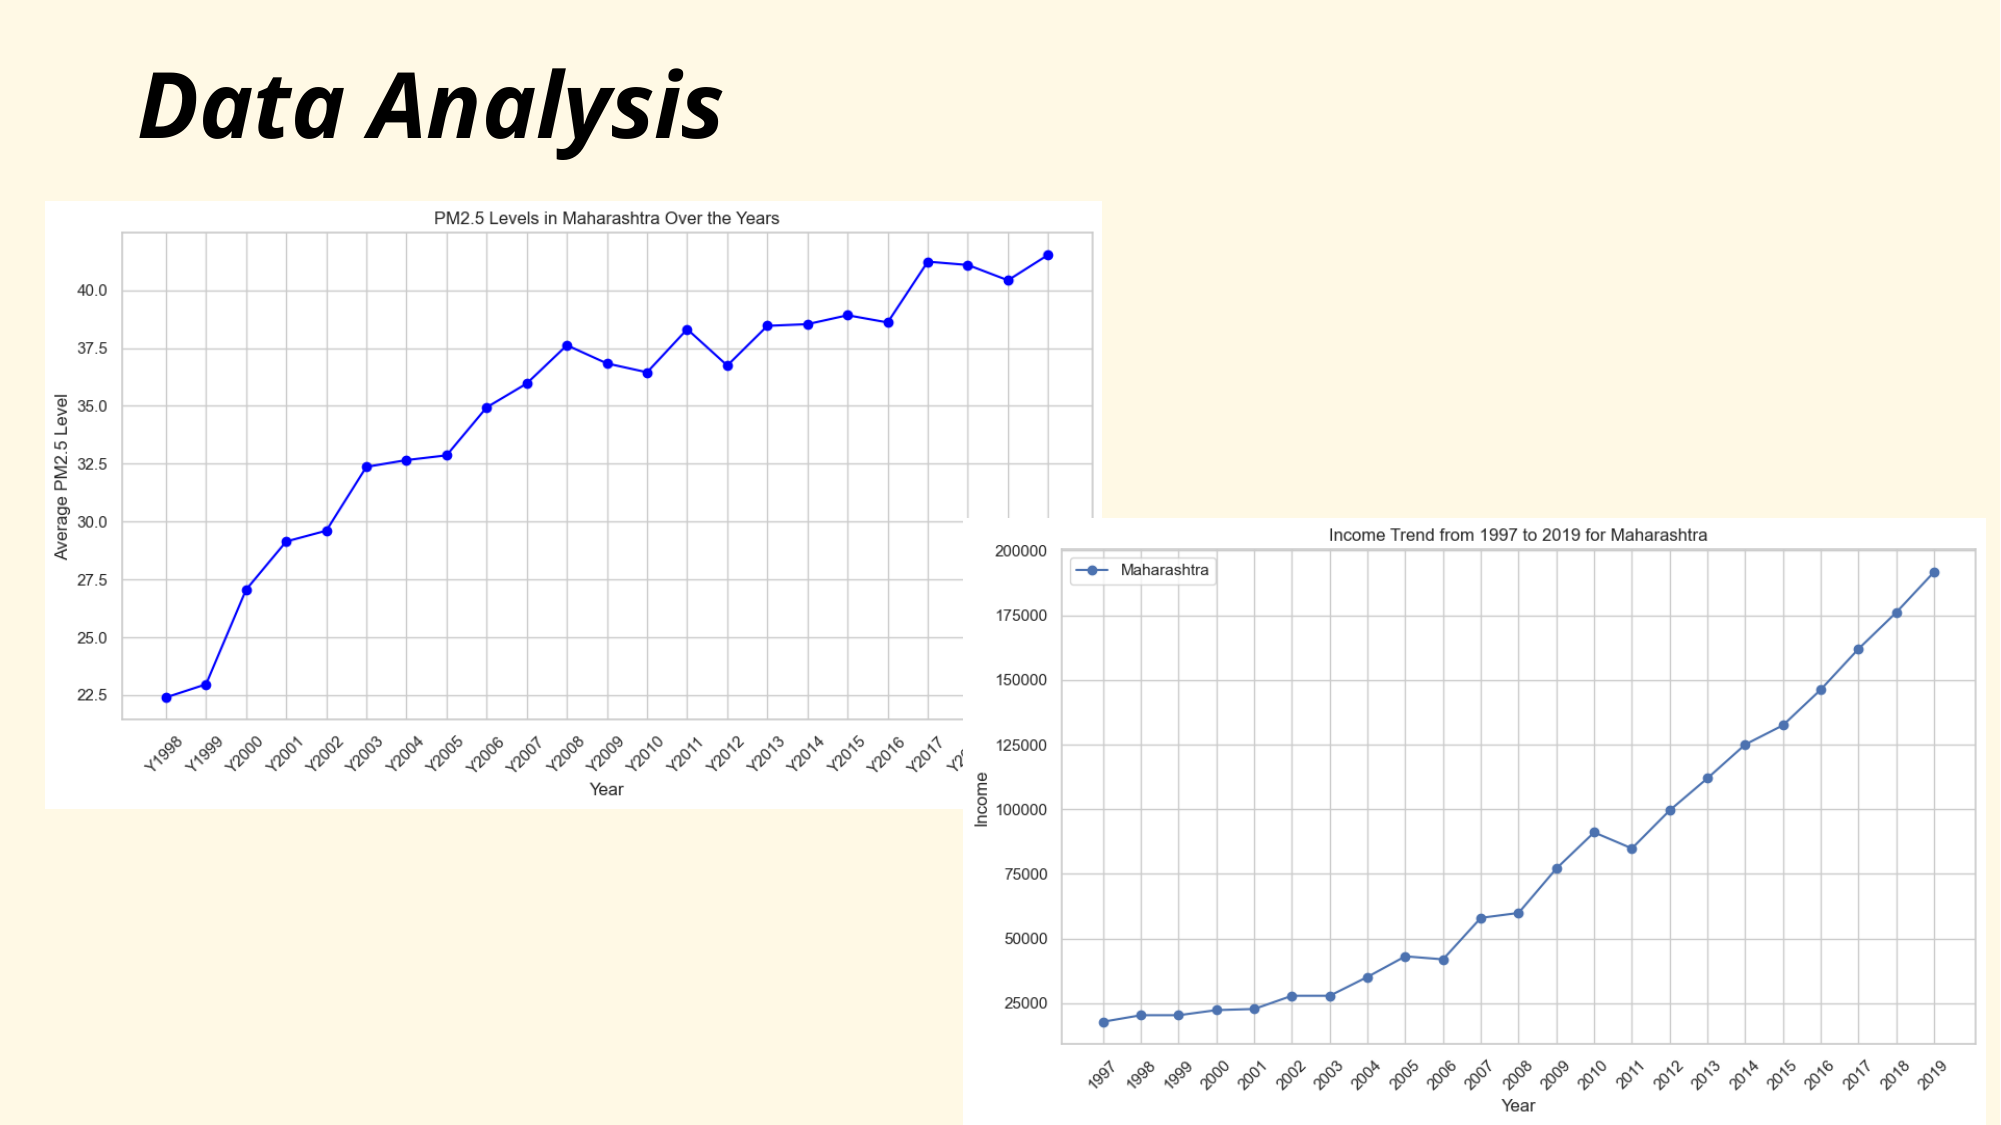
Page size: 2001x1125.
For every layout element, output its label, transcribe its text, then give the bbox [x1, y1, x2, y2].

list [44, 201, 1102, 809]
picture [963, 518, 1986, 1125]
title Data Analysis [122, 0, 1848, 218]
